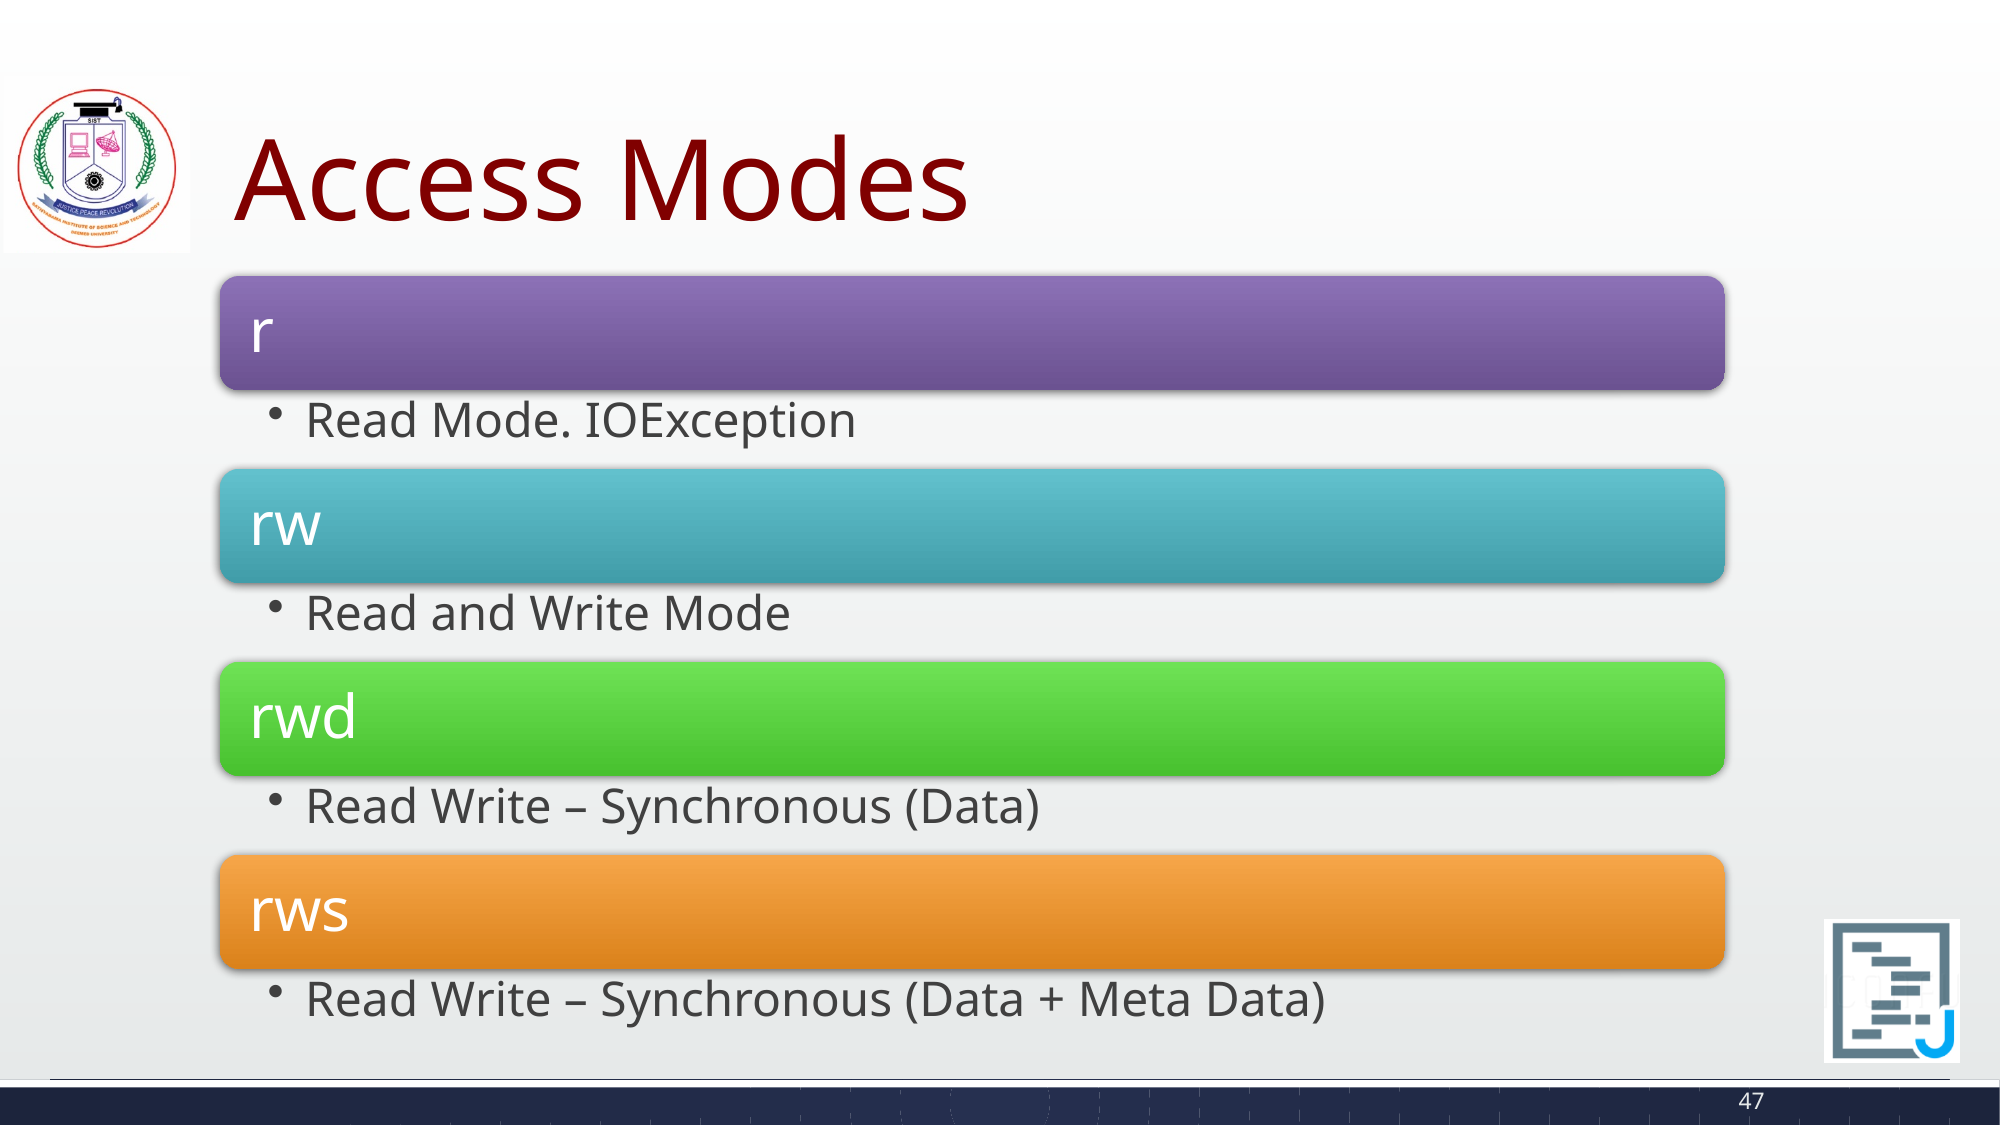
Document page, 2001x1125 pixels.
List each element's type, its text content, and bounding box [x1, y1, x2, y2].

title Access Modes [219, 76, 1913, 253]
slide_number 47 [1674, 1083, 1780, 1122]
picture [3, 76, 191, 253]
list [219, 274, 1725, 1049]
picture [1824, 919, 1960, 1063]
